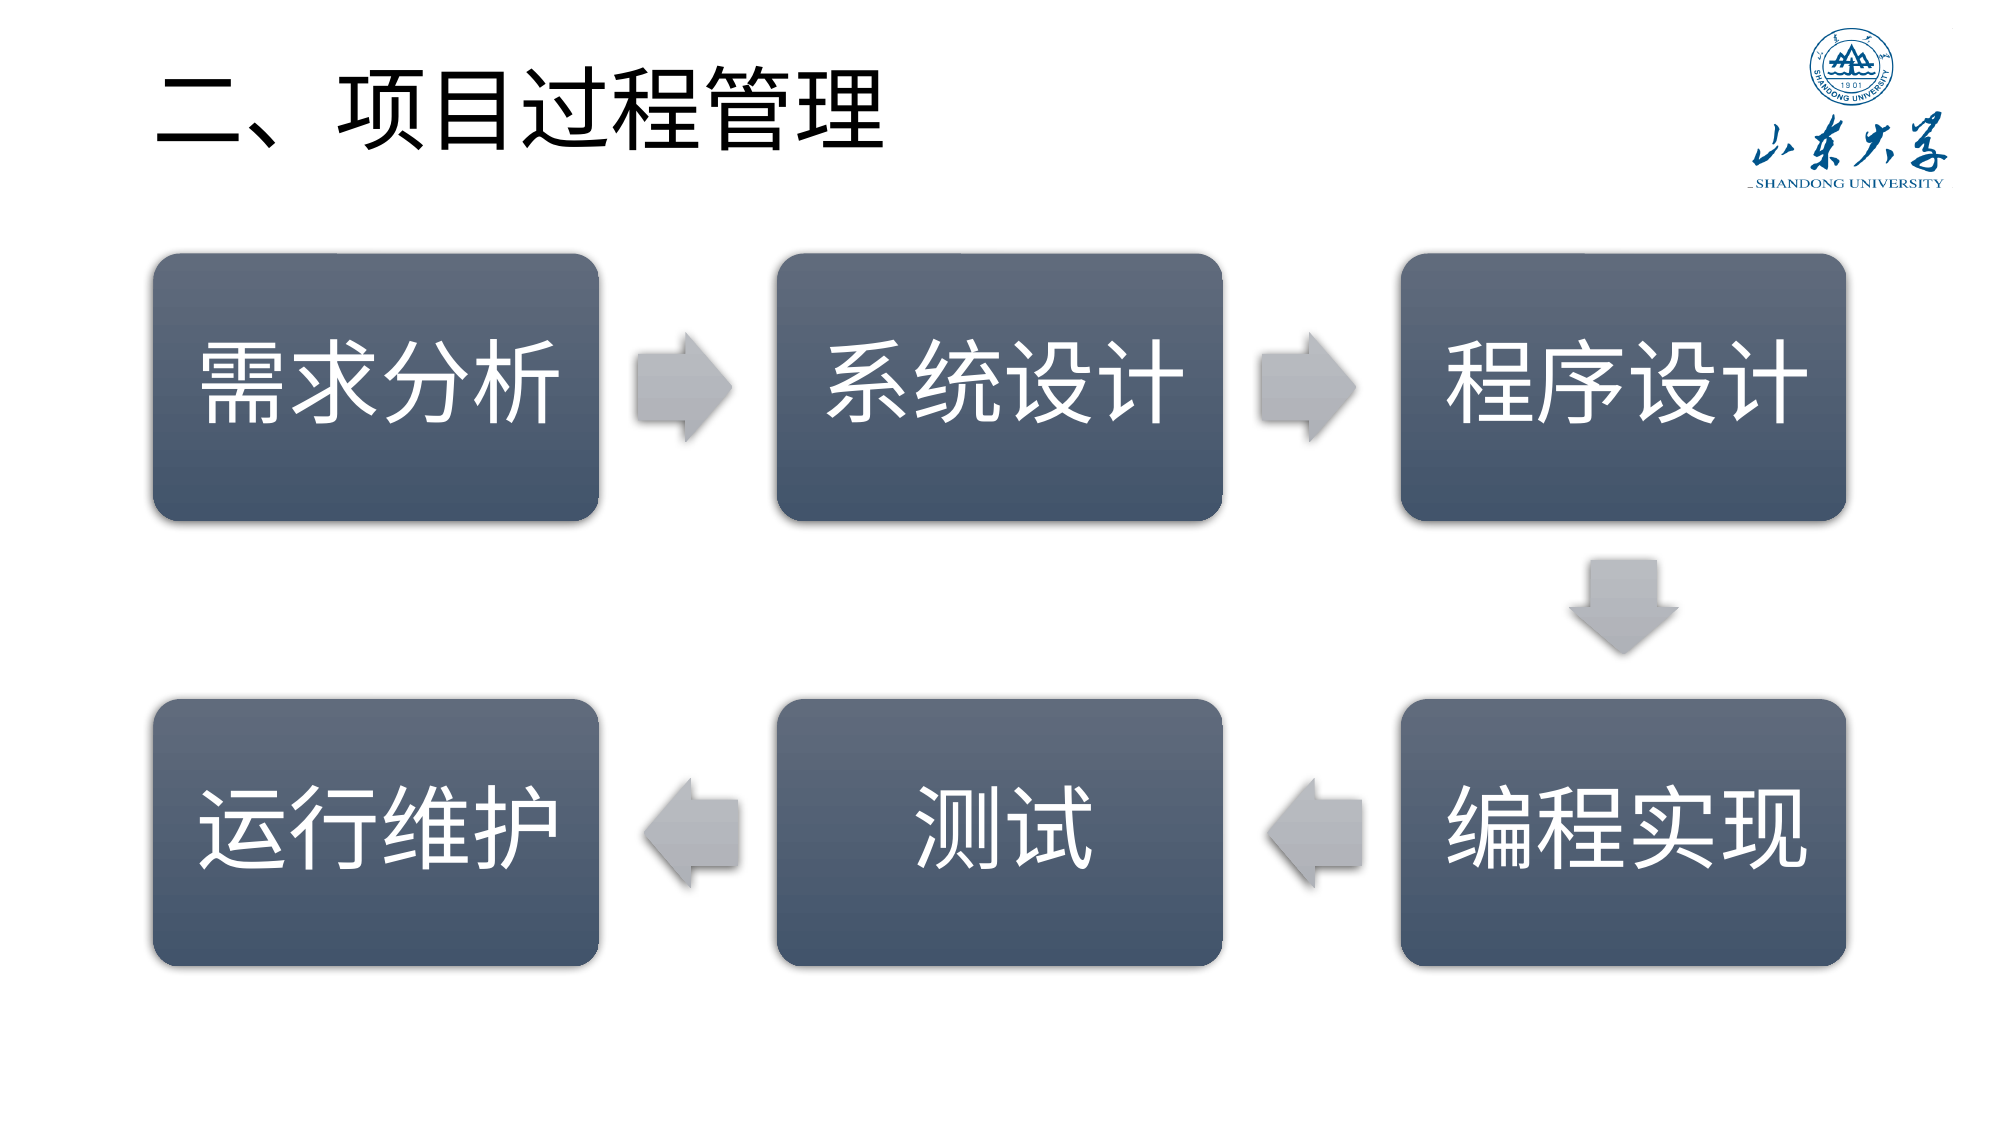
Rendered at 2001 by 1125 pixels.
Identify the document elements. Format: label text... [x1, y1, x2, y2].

picture [1747, 26, 1953, 188]
title 二、项目过程管理 [137, 59, 1863, 253]
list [137, 253, 1863, 967]
